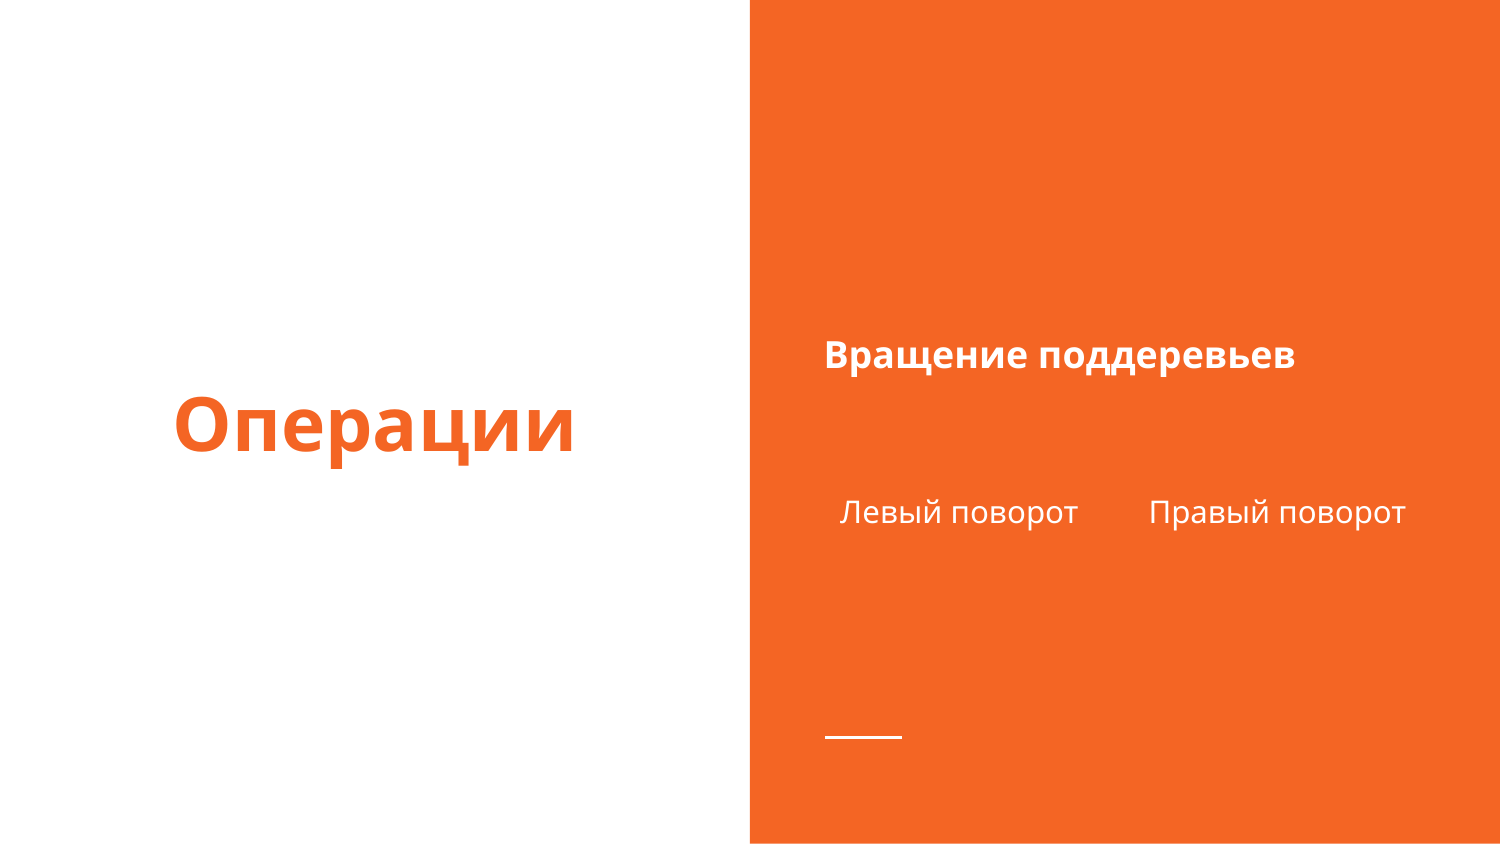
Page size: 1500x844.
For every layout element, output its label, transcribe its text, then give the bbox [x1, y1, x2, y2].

title Операции [43, 313, 708, 530]
list Вращение поддеревьев Левый поворот Правый поворот [775, 276, 1472, 844]
